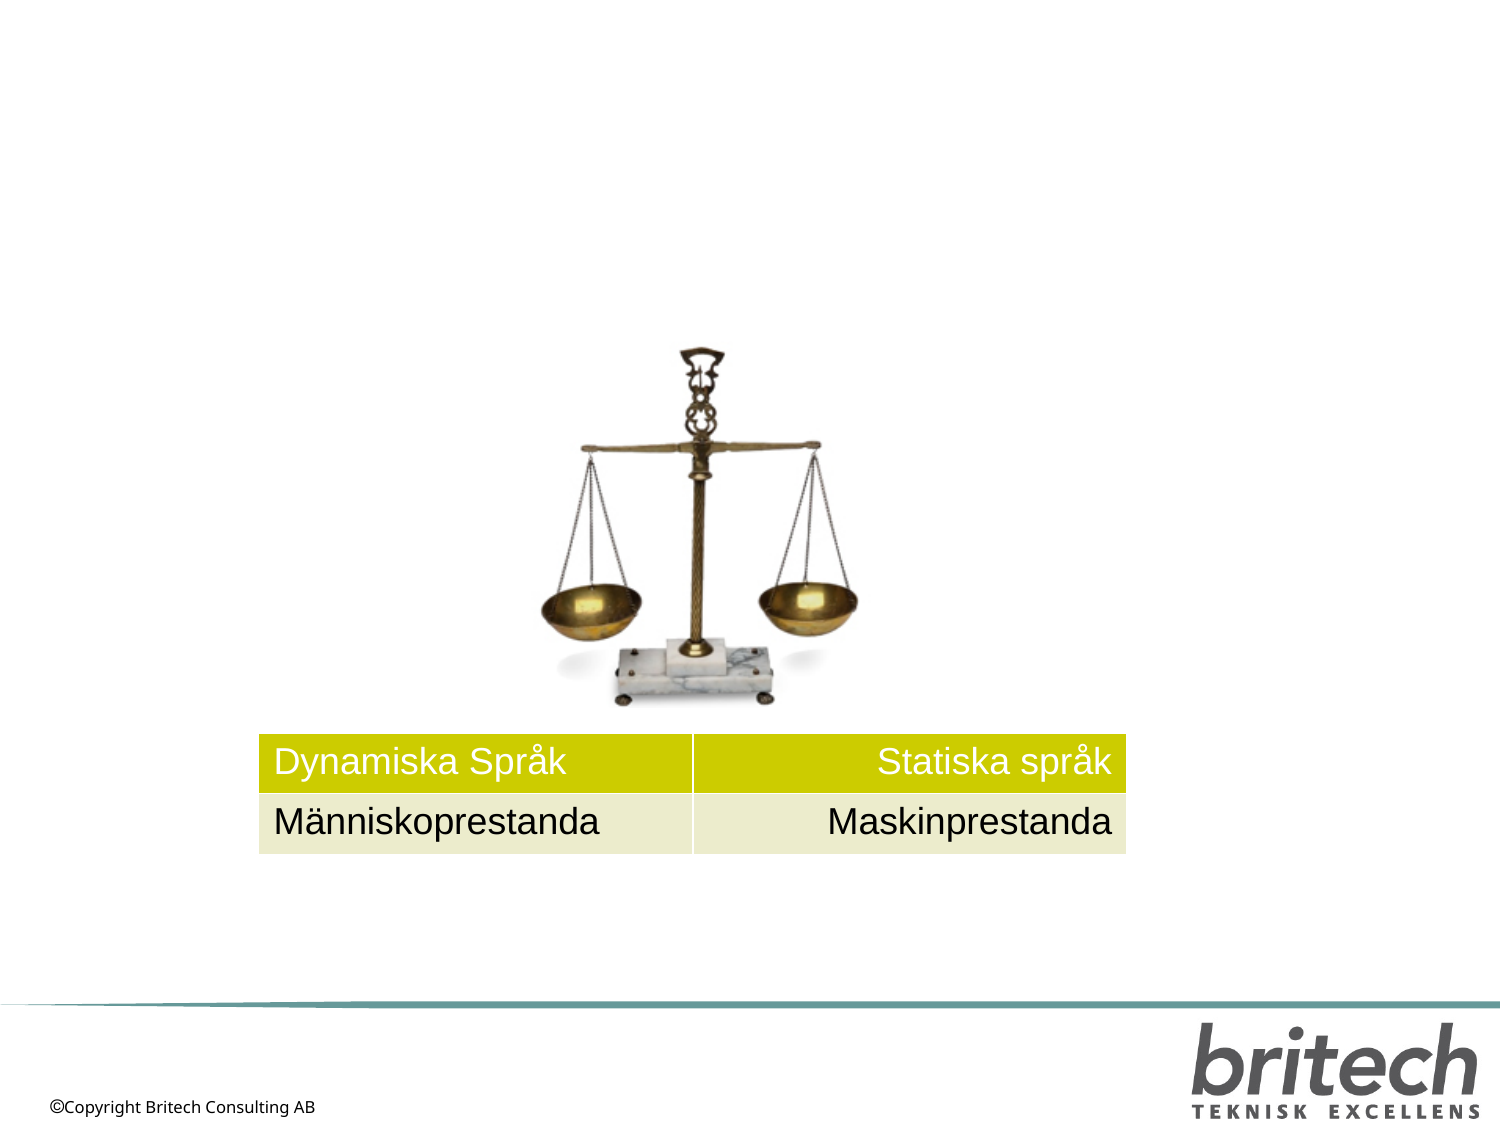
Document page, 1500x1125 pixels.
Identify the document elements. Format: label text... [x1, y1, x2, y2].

table_cell Maskinprestanda [694, 794, 1126, 854]
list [507, 341, 899, 708]
table_cell Människoprestanda [259, 794, 692, 854]
table_header Dynamiska Språk [259, 734, 692, 793]
picture [1170, 1012, 1500, 1125]
table_header Statiska språk [694, 734, 1126, 793]
